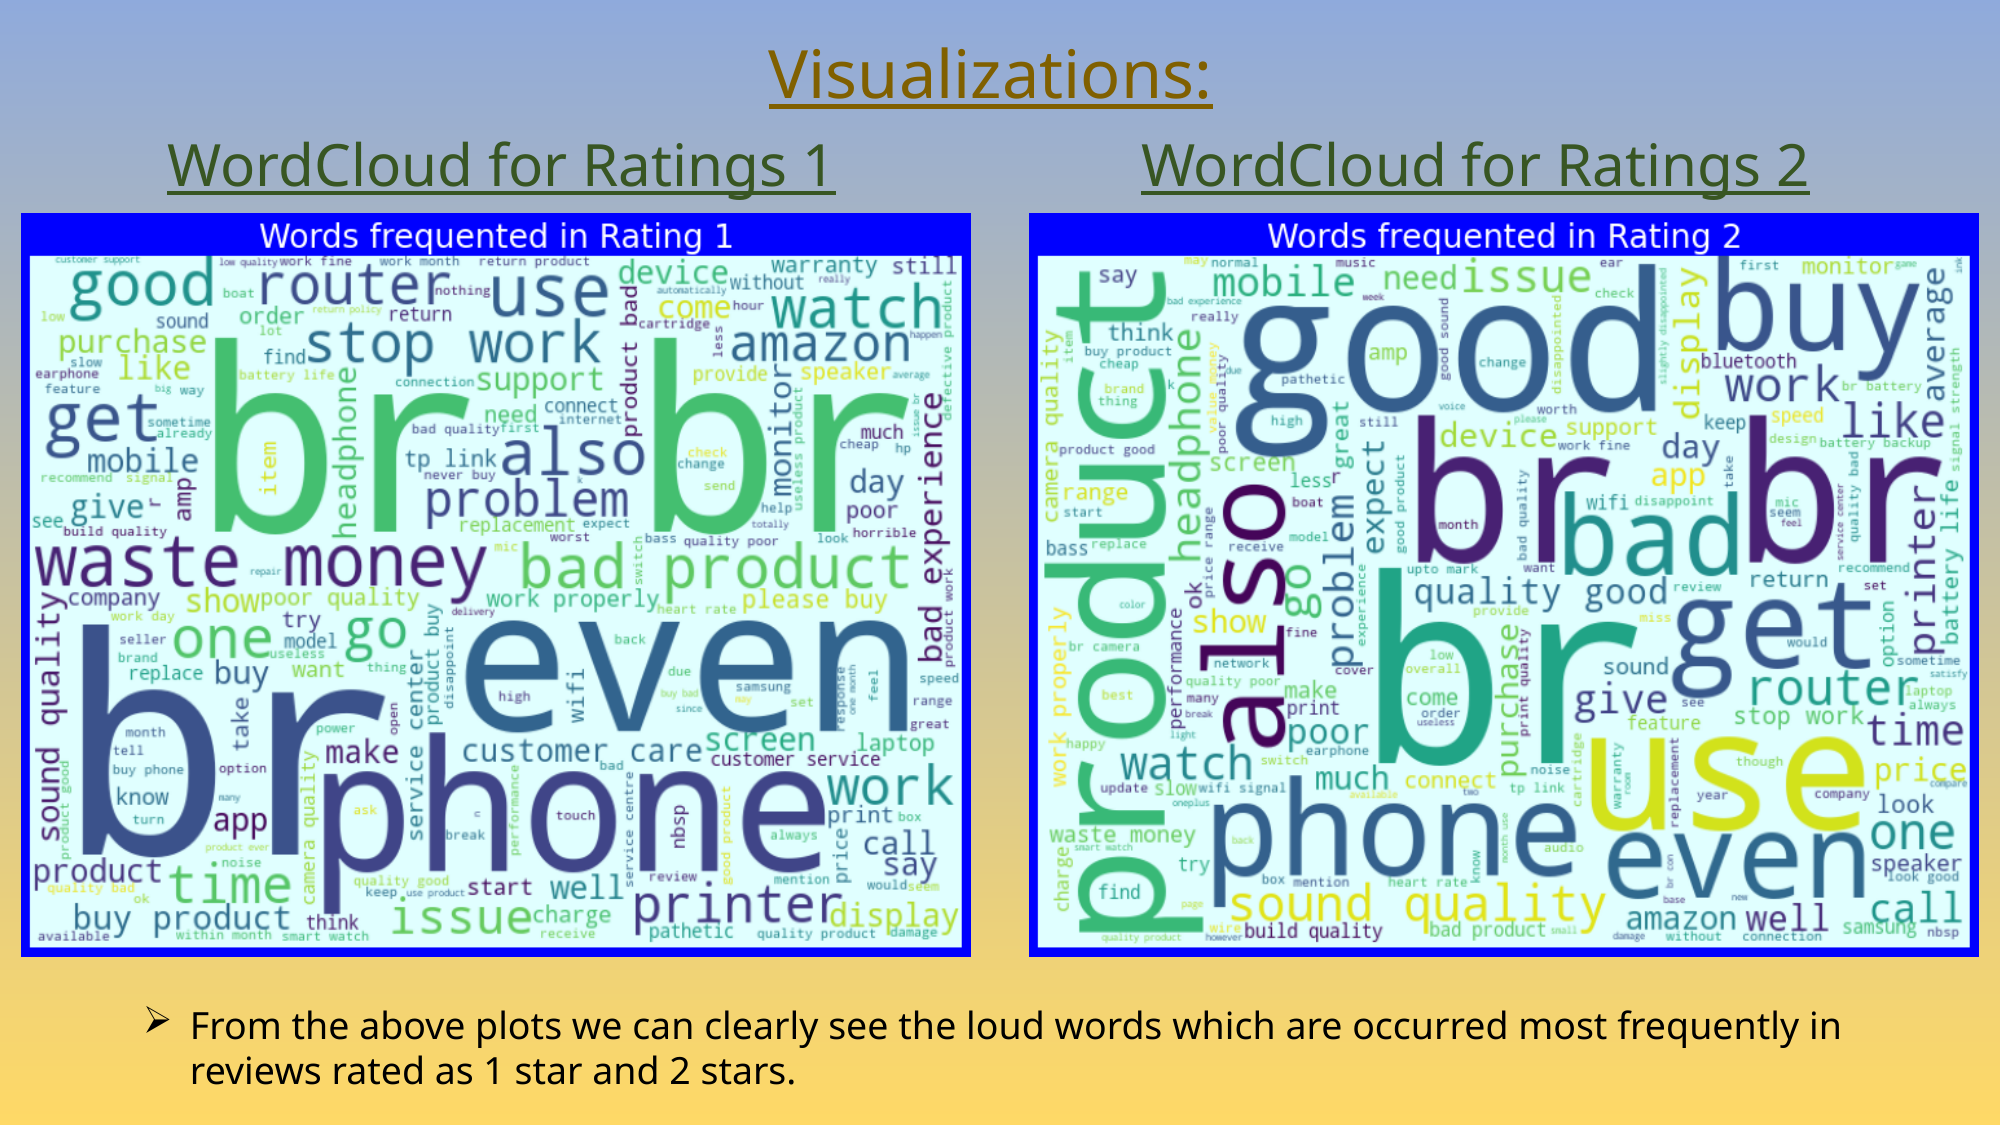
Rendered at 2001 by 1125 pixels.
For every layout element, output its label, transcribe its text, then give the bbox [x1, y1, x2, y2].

picture [1029, 213, 1979, 957]
text_box WordCloud for Ratings 1 WordCloud for Ratings 2 [0, 120, 2000, 206]
text_box Visualizations: [66, 24, 1915, 120]
text_box From the above plots we can clearly see the loud words which are occurred most frequently in reviews rated as 1 star and 2 stars. [128, 994, 1880, 1100]
picture [21, 213, 971, 957]
